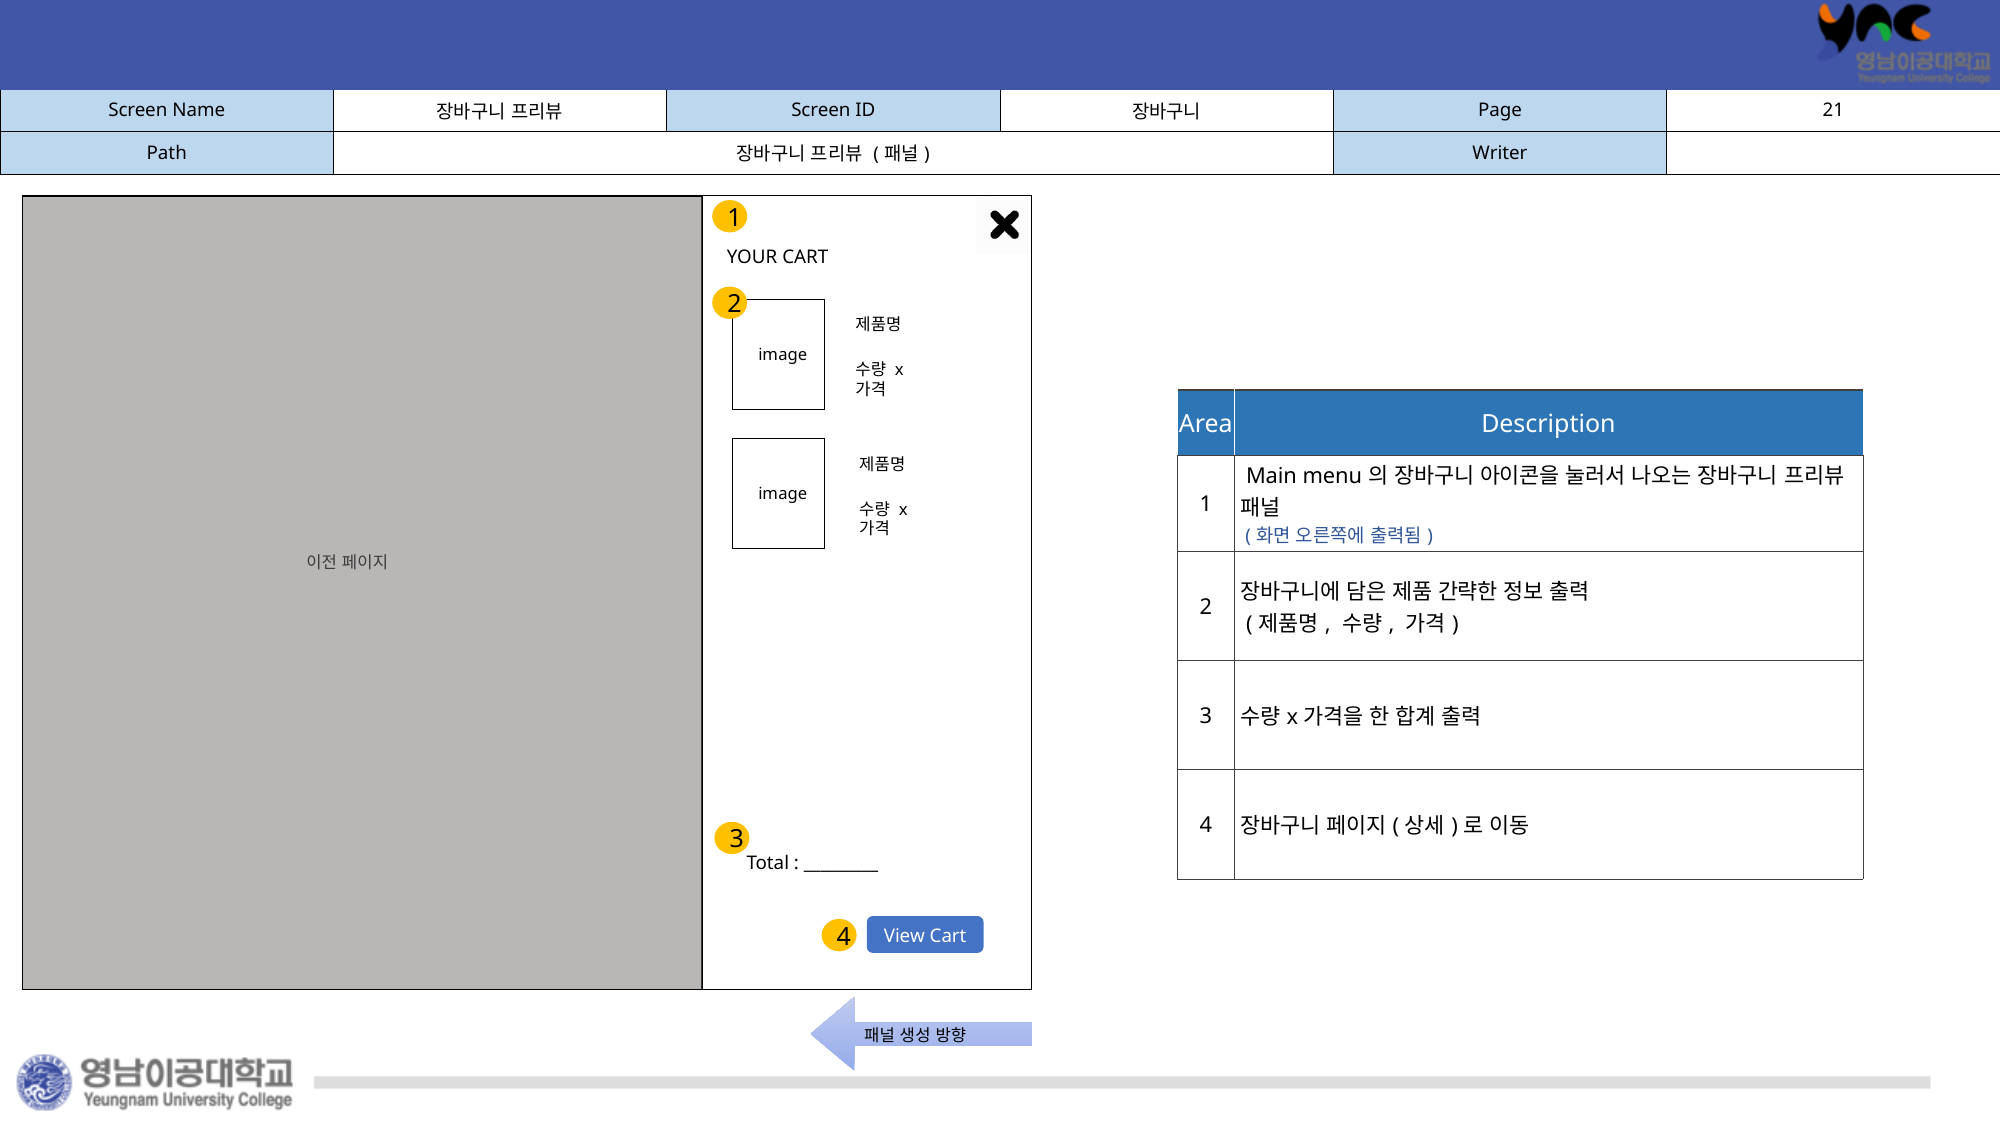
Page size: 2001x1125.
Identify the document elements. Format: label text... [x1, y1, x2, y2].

table_cell Writer [1334, 132, 1666, 174]
table_cell 1 [1178, 456, 1234, 551]
text_box 3 [713, 820, 751, 856]
table_header 장바구니 [1001, 90, 1333, 131]
table_header 장바구니 프리뷰 [334, 90, 666, 131]
text_box [731, 298, 826, 411]
table_cell 3 [1178, 661, 1234, 769]
text_box [21, 195, 703, 990]
table_cell 수량x가격을 한 합계 출력 [1235, 661, 1863, 769]
text_box View Cart [865, 914, 985, 955]
text_box Total : _________ [731, 843, 914, 881]
text_box [1027, 1021, 1034, 1047]
text_box 1 [711, 198, 749, 234]
table_cell [1667, 132, 2000, 174]
text_box 4 [820, 917, 858, 953]
text_box 수량 x 가격 [844, 490, 962, 546]
picture [0, 0, 2000, 90]
text_box [703, 195, 1033, 990]
table_cell 장바구니 프리뷰 (패널) [334, 132, 1333, 174]
table_cell 4 [1178, 770, 1234, 879]
text_box image [743, 336, 825, 372]
text_box image [743, 475, 825, 511]
table_header 21 [1667, 90, 2000, 131]
table_cell 장바구니 페이지(상세)로 이동 [1235, 770, 1863, 879]
table_header Screen ID [667, 90, 1000, 131]
text_box 제품명 [840, 306, 922, 342]
table_cell Main menu의 장바구니 아이콘을 눌러서 나오는 장바구니 프리뷰 패널 (화면 오른쪽에 출력됨) [1235, 456, 1863, 551]
table_cell Path [1, 132, 333, 174]
table_cell 장바구니에 담은 제품 간략한 정보 출력 (제품명, 수량, 가격) [1235, 552, 1863, 660]
text_box 2 [711, 285, 749, 321]
picture [975, 197, 1032, 254]
text_box [731, 437, 826, 550]
text_box 수량 x 가격 [840, 351, 958, 406]
table_header Description [1235, 391, 1863, 455]
text_box YOUR CART [712, 237, 894, 275]
picture [0, 1050, 2000, 1117]
table_cell 2 [1178, 552, 1234, 660]
table_header Screen Name [1, 90, 333, 131]
table_header Page [1334, 90, 1666, 131]
text_box 패널 생성 방향 [849, 1017, 1027, 1050]
table_header Area [1178, 391, 1234, 455]
text_box 제품명 [844, 446, 926, 482]
text_box [809, 994, 856, 1050]
